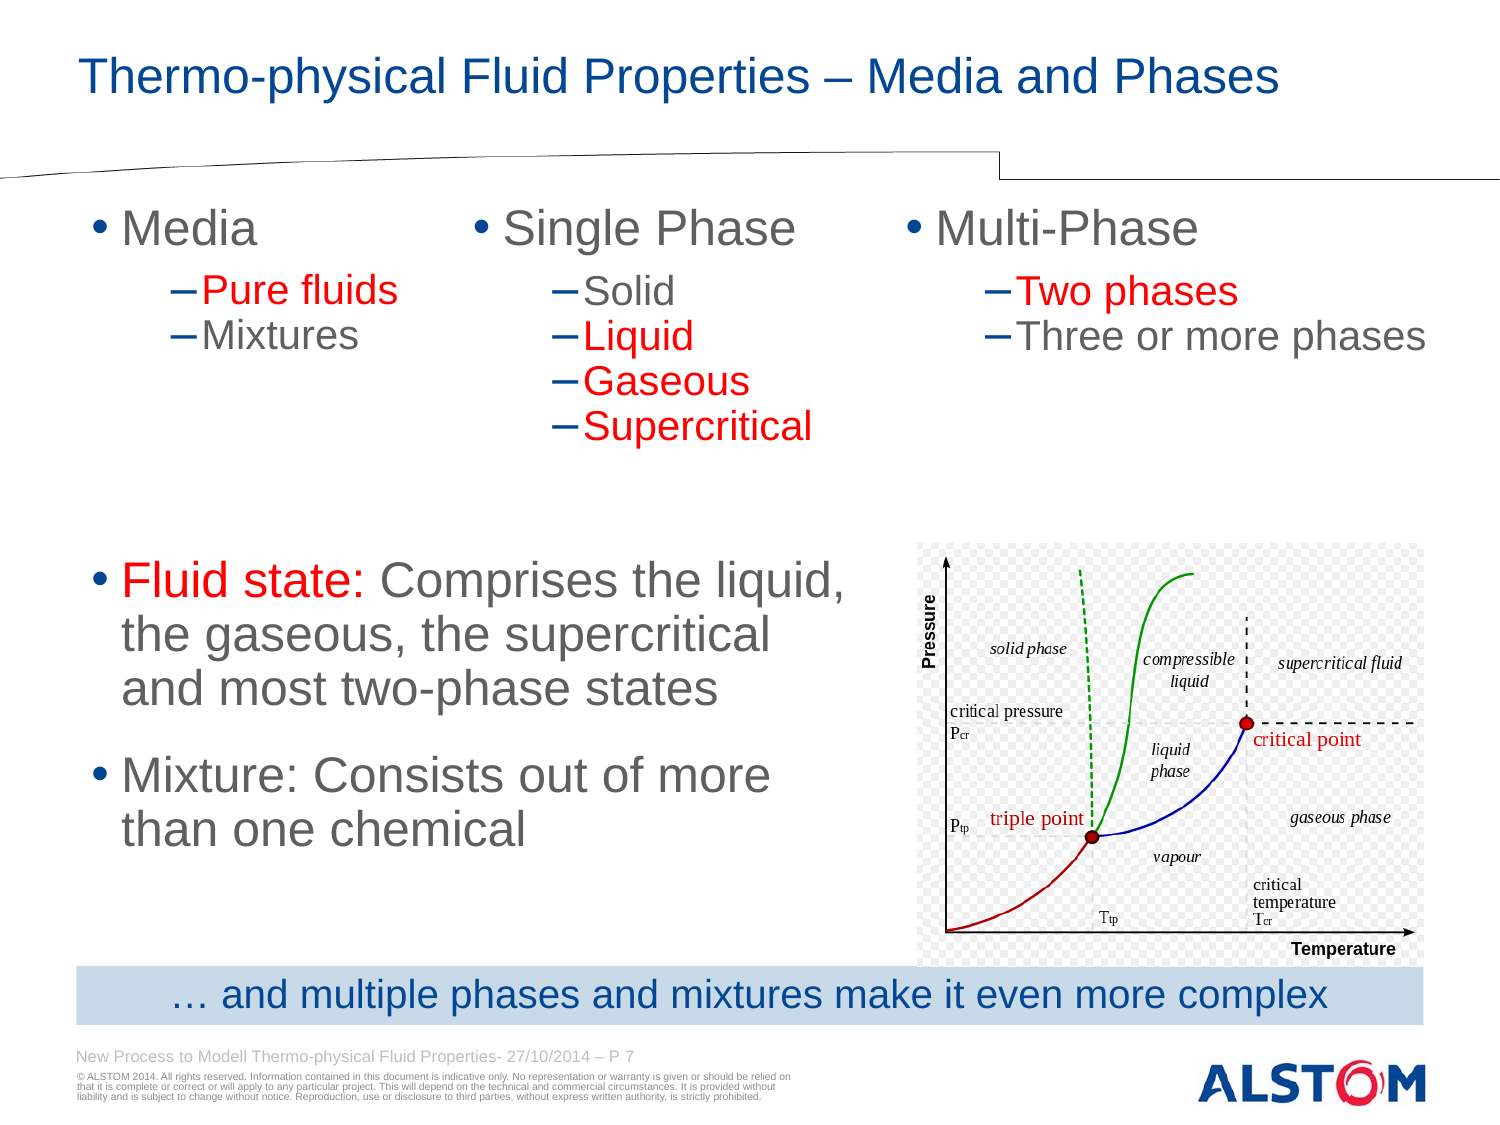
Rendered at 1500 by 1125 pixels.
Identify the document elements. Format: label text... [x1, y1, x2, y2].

list Media Pure fluids Mixtures Fluid state: Comprises the liquid, the gaseous, the supercritical and most two-phase states Mixture: Consists out of more than one chemical [76, 194, 1429, 945]
text_box Single Phase Solid Liquid Gaseous Supercritical [457, 195, 944, 605]
title Thermo-physical Fluid Properties – Media and Phases [77, 3, 1425, 151]
picture [917, 543, 1424, 983]
picture [1197, 1058, 1426, 1106]
text_box Multi-Phase Two phases Three or more phases [944, 195, 1500, 605]
list … and multiple phases and mixtures make it even more complex [76, 965, 1424, 1025]
picture [0, 93, 1500, 188]
